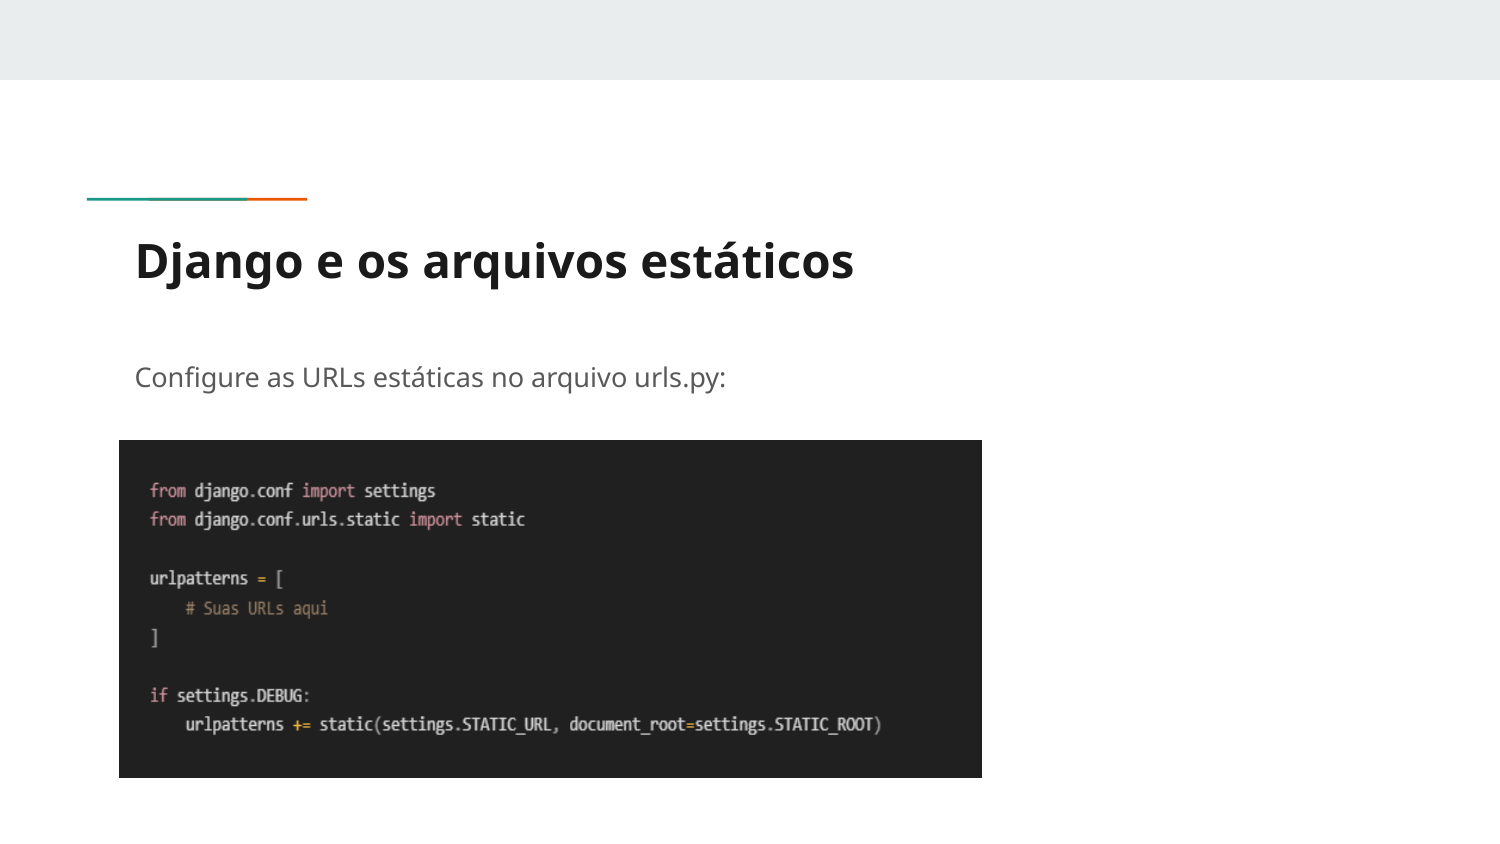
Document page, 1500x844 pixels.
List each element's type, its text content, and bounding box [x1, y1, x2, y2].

list Configure as URLs estáticas no arquivo urls.py: [119, 341, 1381, 712]
title Django e os arquivos estáticos [119, 216, 1381, 305]
picture [119, 440, 983, 778]
